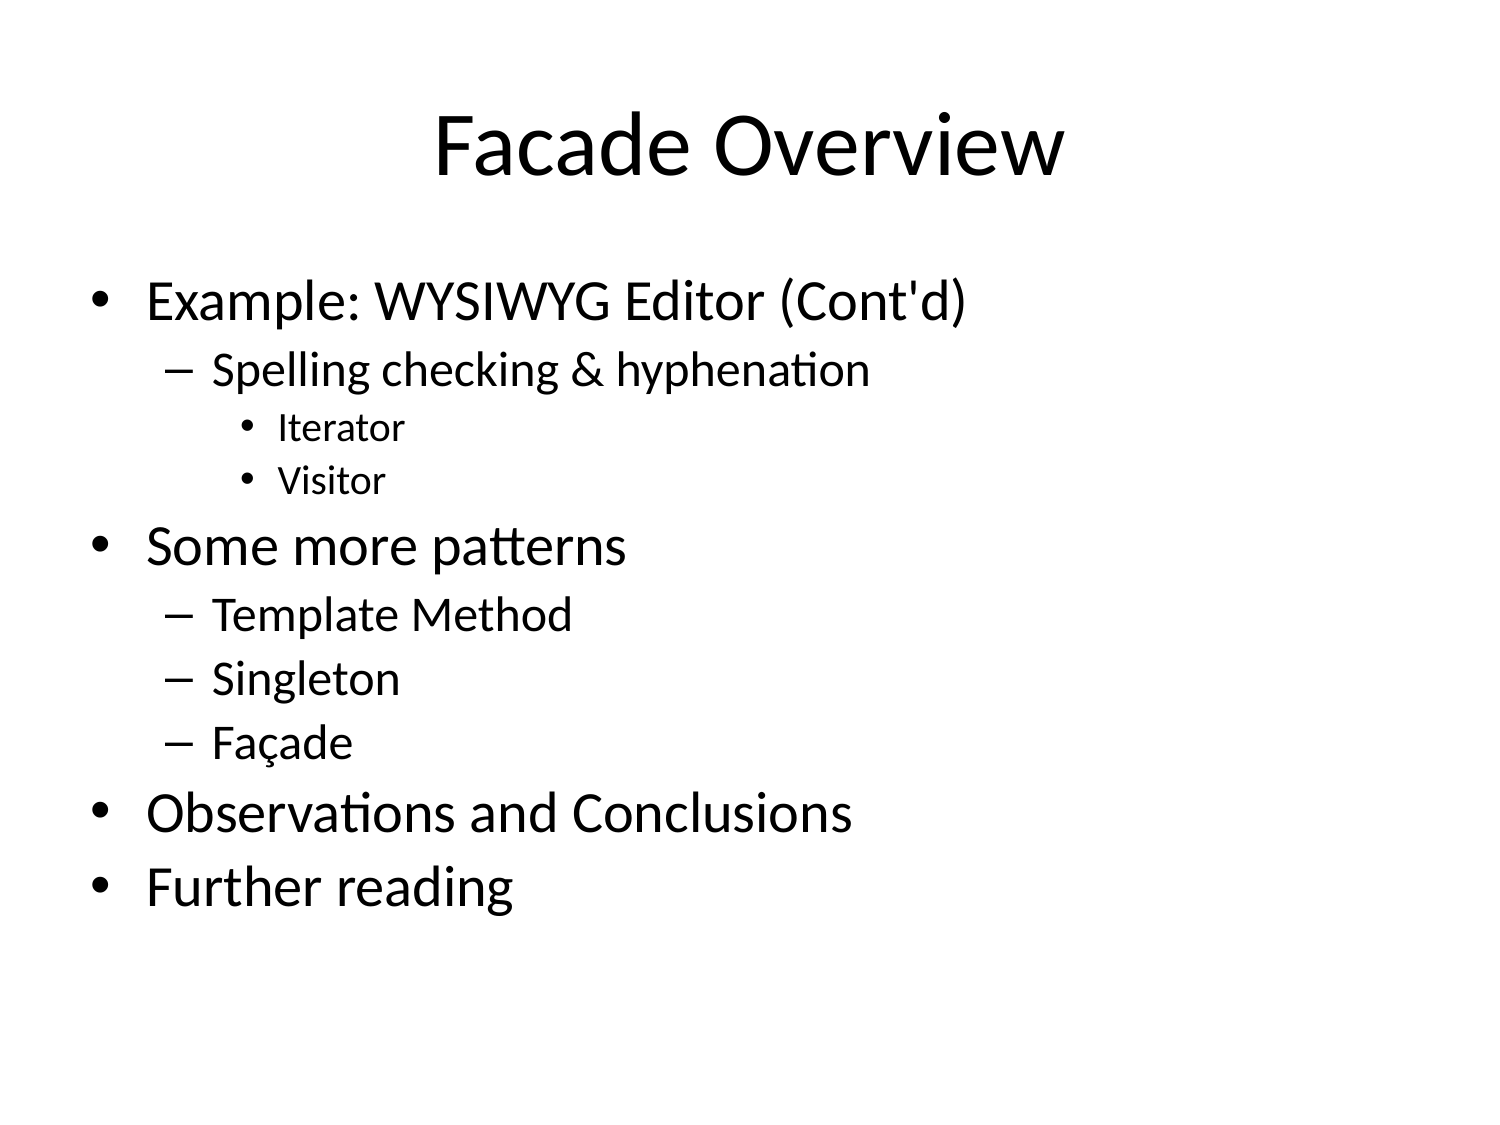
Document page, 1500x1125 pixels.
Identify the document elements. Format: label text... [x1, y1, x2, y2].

title Facade Overview [75, 45, 1425, 233]
list Example: WYSIWYG Editor (Cont'd) Spelling checking & hyphenation Iterator Visitor Some more patterns Template Method Singleton Façade Observations and Conclusions Further reading [75, 262, 1425, 1005]
